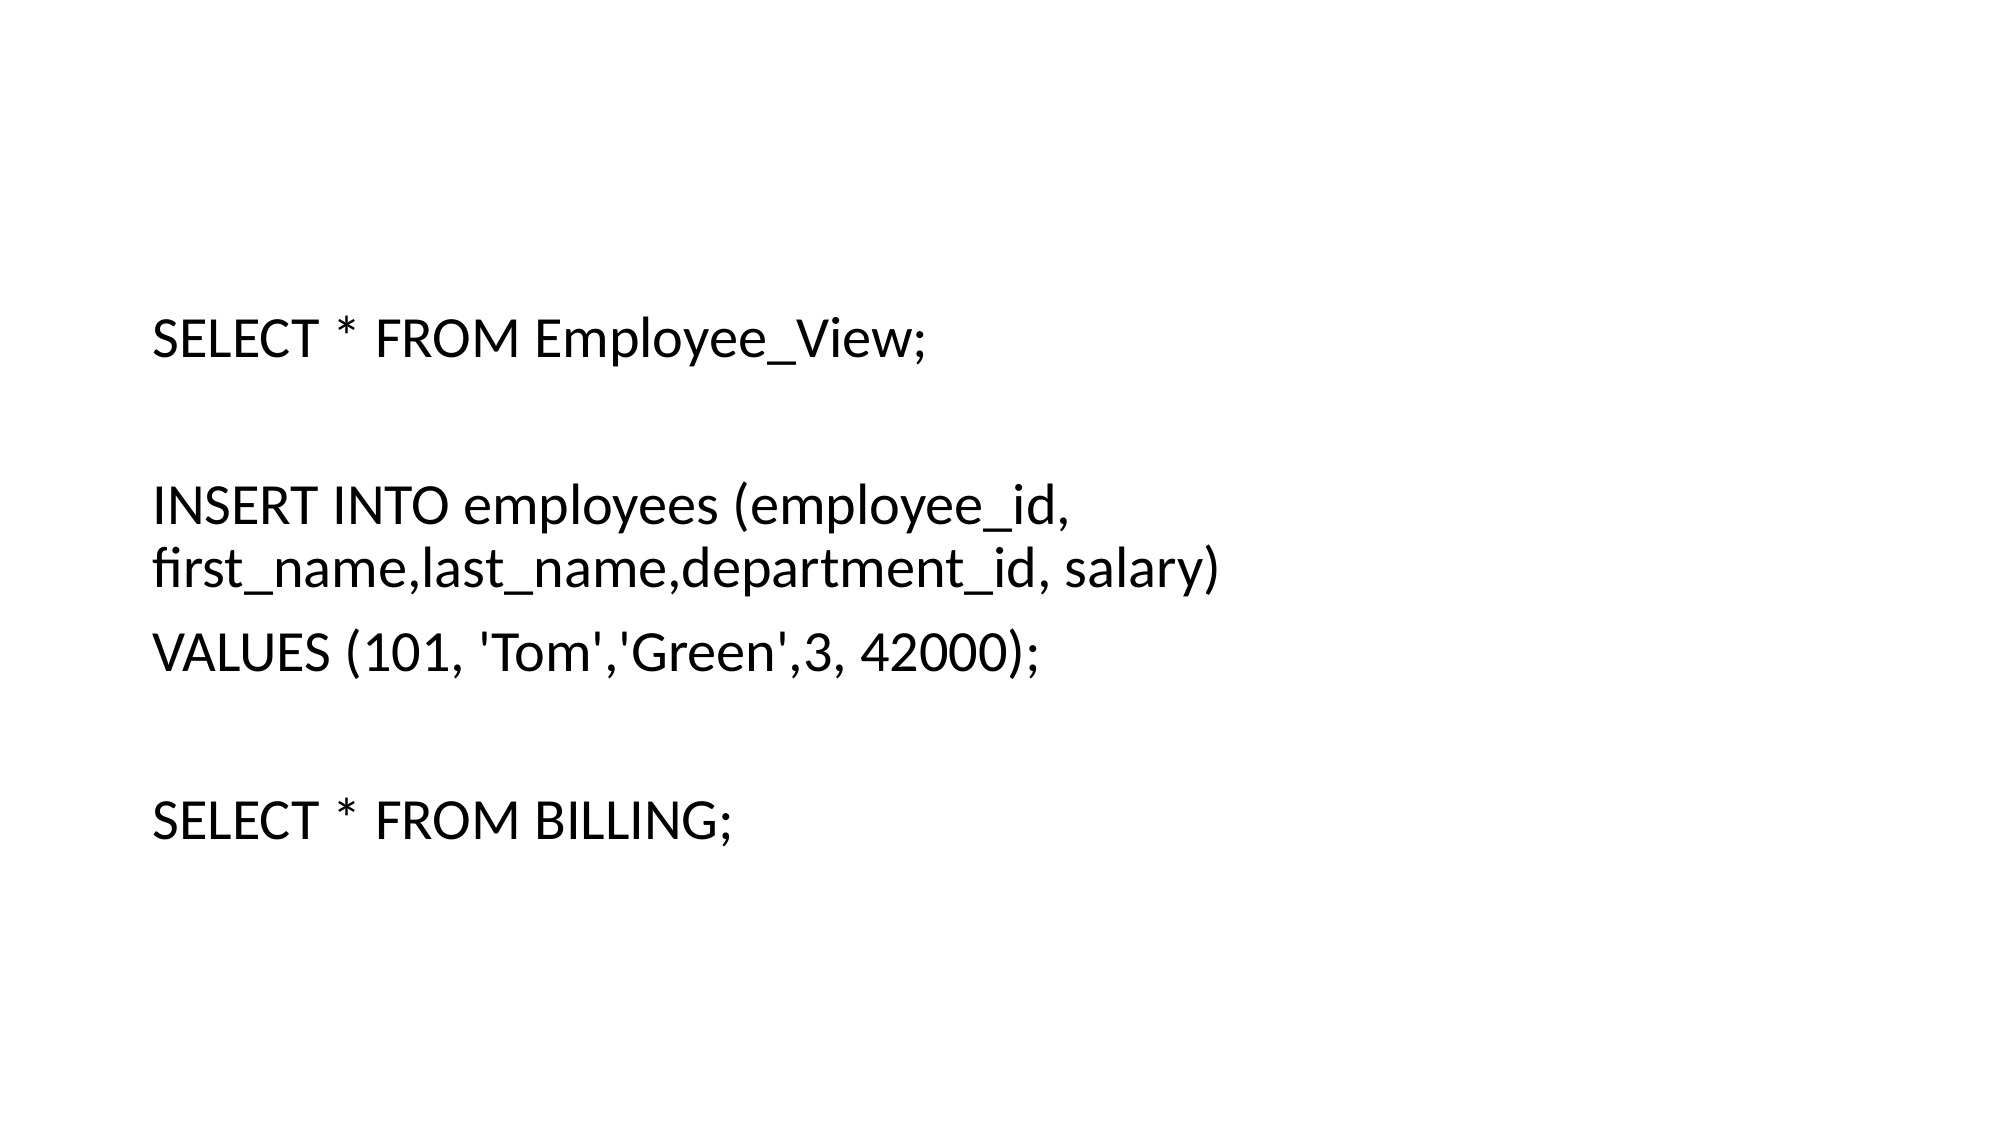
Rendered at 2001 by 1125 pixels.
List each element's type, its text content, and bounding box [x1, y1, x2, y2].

list SELECT * FROM Employee_View; INSERT INTO employees (employee_id, first_name,last_name,department_id, salary) VALUES (101, 'Tom','Green',3, 42000); SELECT * FROM BILLING; [137, 299, 1863, 1014]
